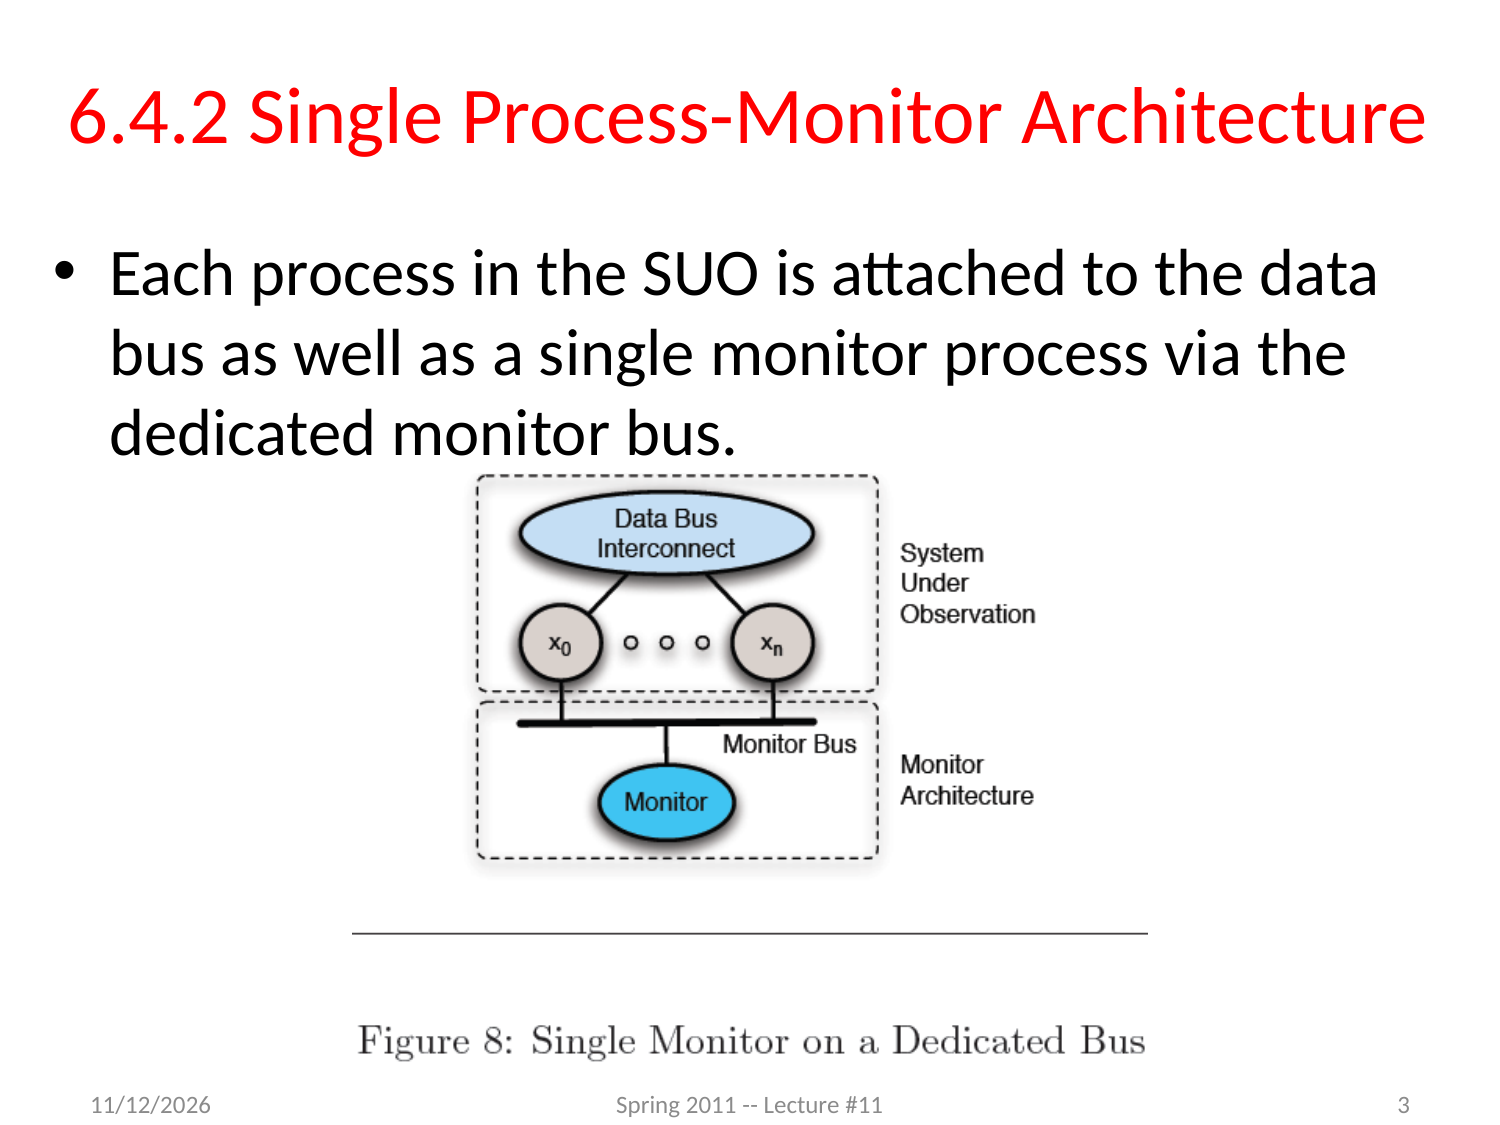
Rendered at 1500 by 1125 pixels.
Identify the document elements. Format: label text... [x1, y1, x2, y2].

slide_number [75, 1073, 425, 1125]
footer Spring 2011 -- Lecture #11 [512, 1080, 988, 1125]
slide_number 3 [1074, 1073, 1425, 1125]
list Each process in the SUO is attached to the data bus as well as a single monitor process via the dedicated monitor bus. [37, 221, 1460, 1067]
title 6.4.2 Single Process-Monitor Architecture [39, 17, 1458, 205]
picture [352, 473, 1148, 1071]
